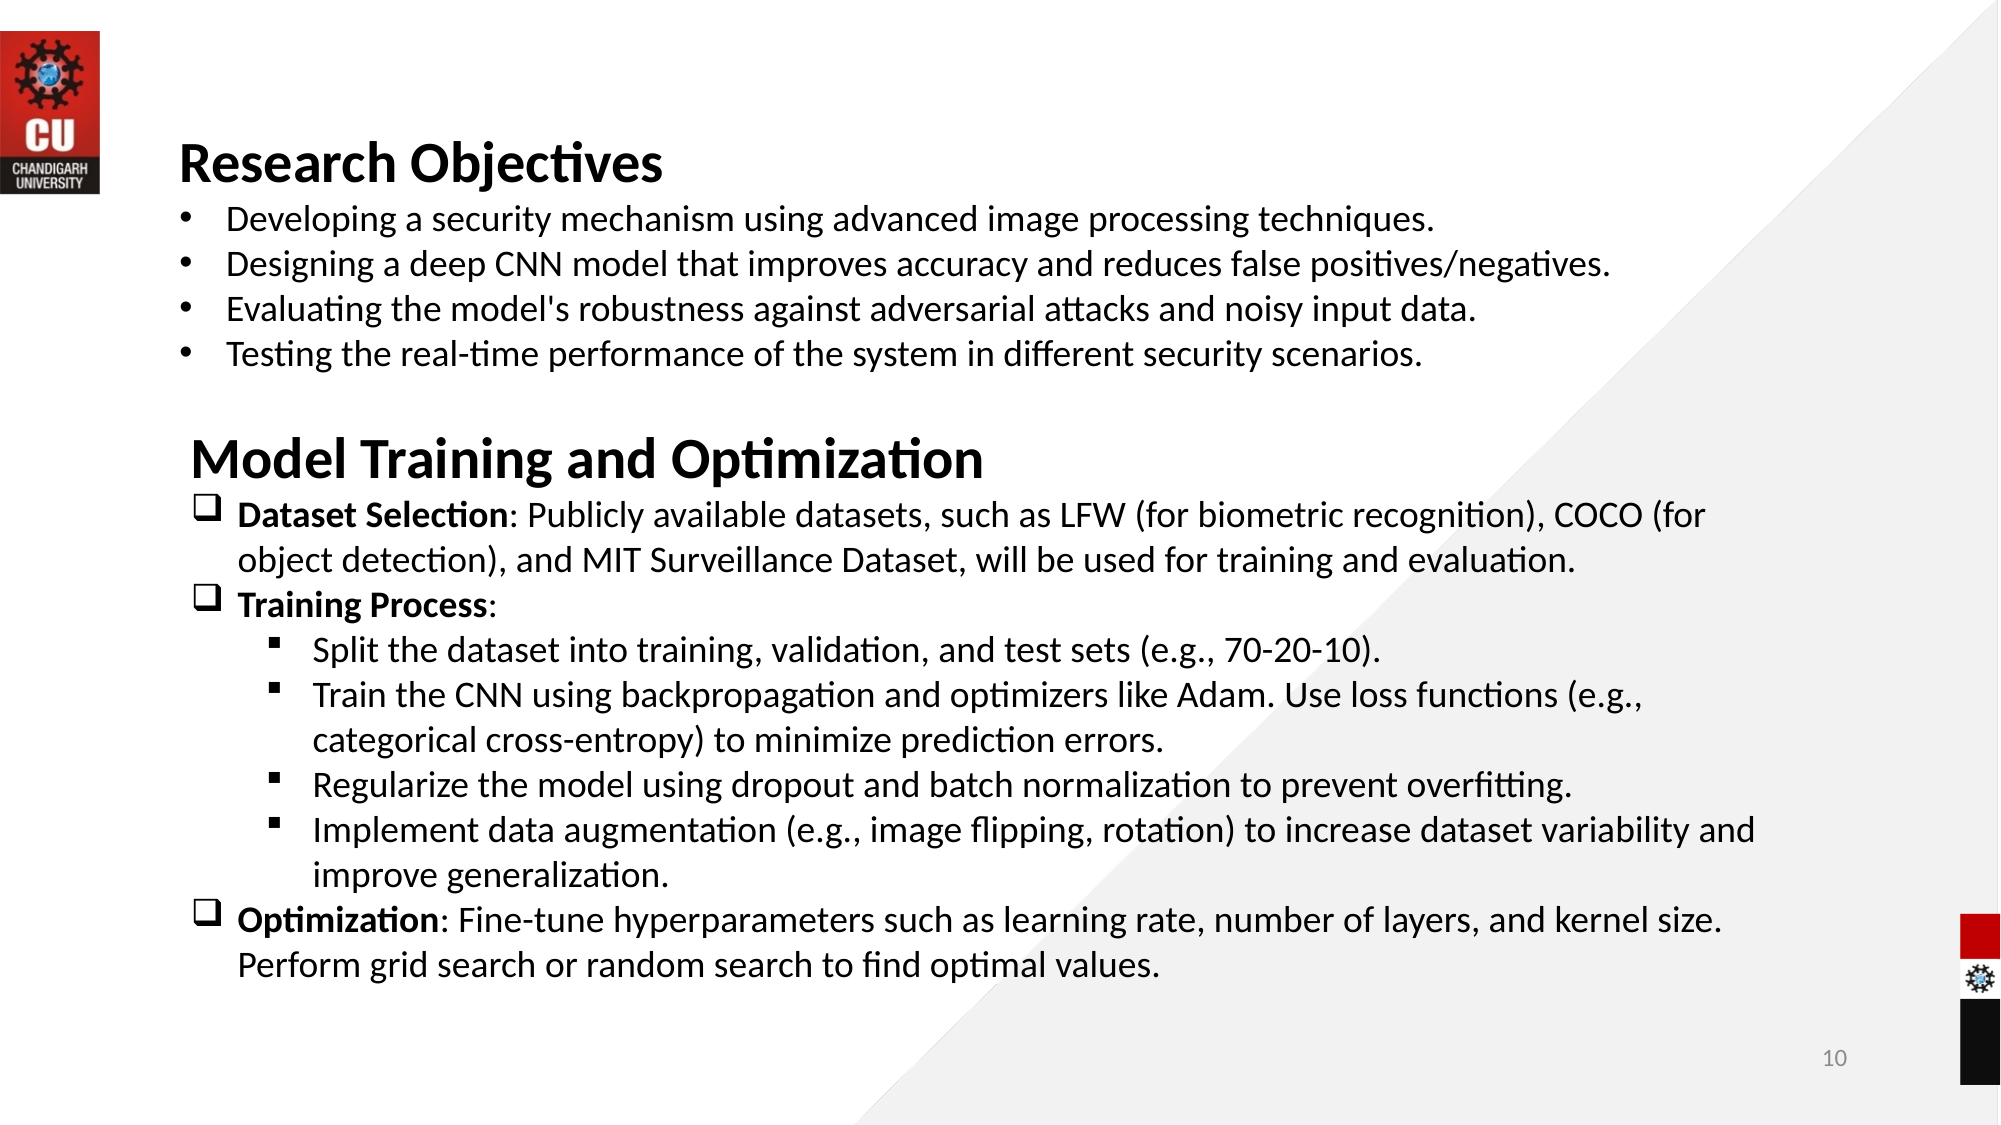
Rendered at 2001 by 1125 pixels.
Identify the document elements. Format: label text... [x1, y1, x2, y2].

slide_number 10 [1412, 1026, 1863, 1087]
text_box Research Objectives Developing a security mechanism using advanced image processing techniques. Designing a deep CNN model that improves accuracy and reduces false positives/negatives. Evaluating the model's robustness against adversarial attacks and noisy input data. Testing the real-time performance of the system in different security scenarios. [164, 116, 1824, 382]
picture [0, 0, 2001, 1125]
text_box Model Training and Optimization Dataset Selection: Publicly available datasets, such as LFW (for biometric recognition), COCO (for object detection), and MIT Surveillance Dataset, will be used for training and evaluation. Training Process: Split the dataset into training, validation, and test sets (e.g., 70-20-10). Train the CNN using backpropagation and optimizers like Adam. Use loss functions (e.g., categorical cross-entropy) to minimize prediction errors. Regularize the model using dropout and batch normalization to prevent overfitting. Implement data augmentation (e.g., image flipping, rotation) to increase dataset variability and improve generalization. Optimization: Fine-tune hyperparameters such as learning rate, number of layers, and kernel size. Perform grid search or random search to find optimal values. [176, 412, 1824, 993]
